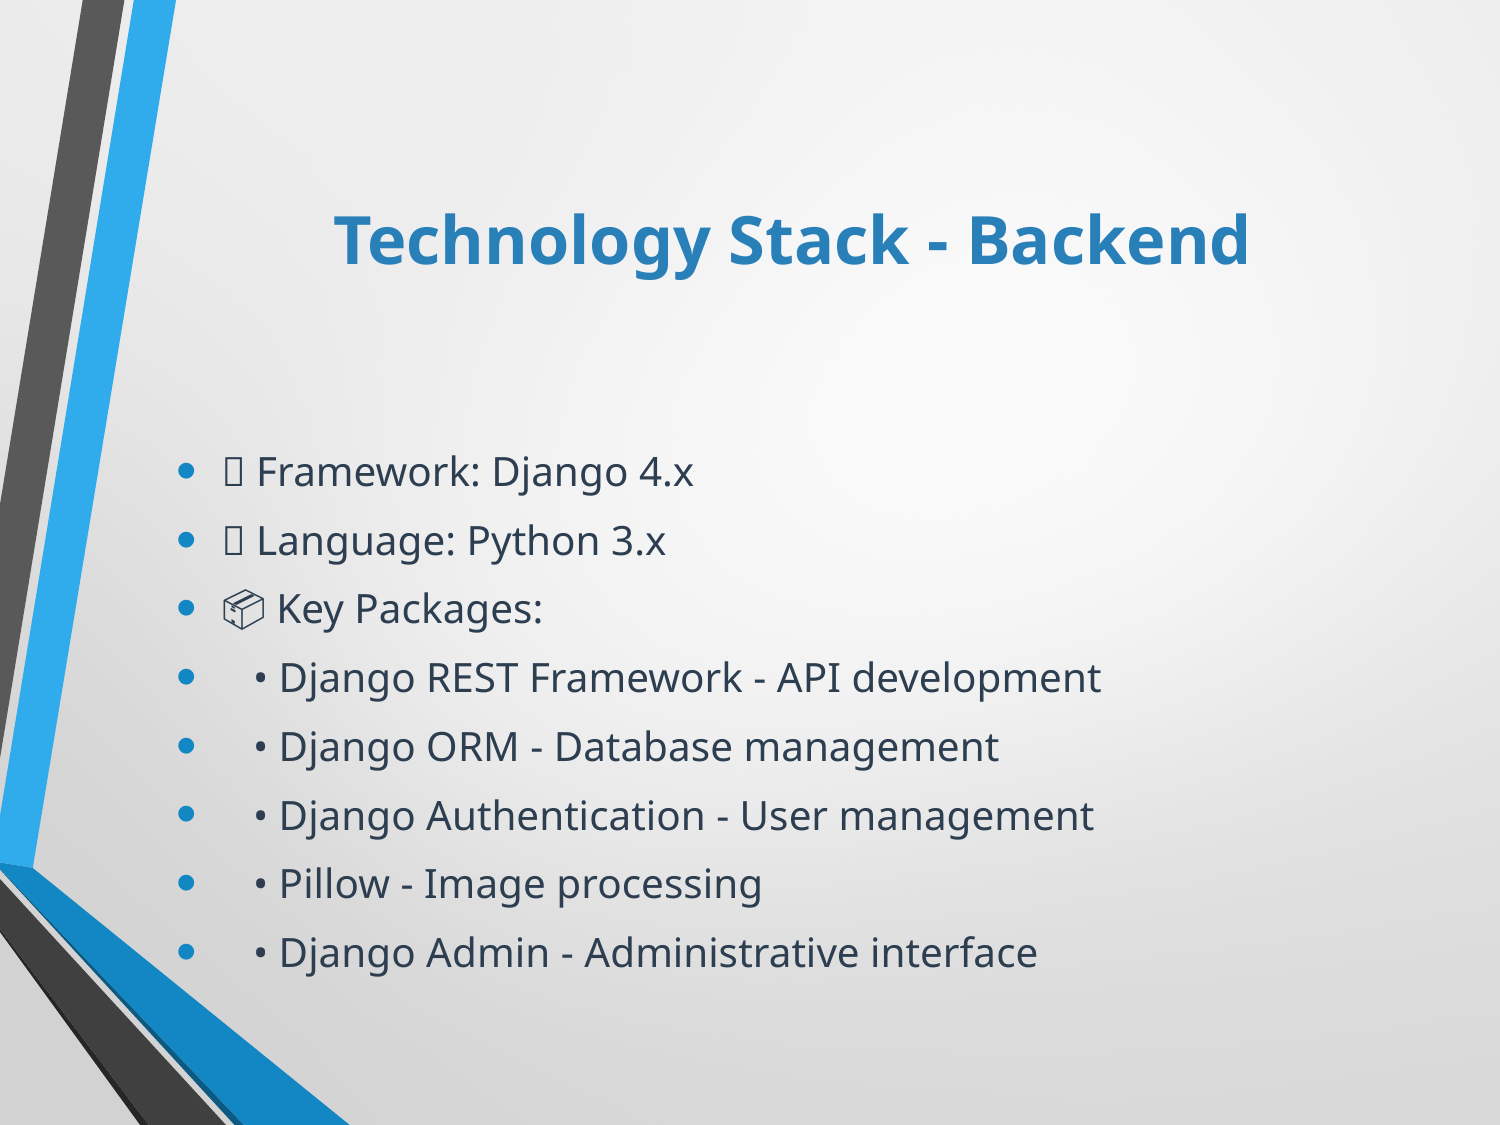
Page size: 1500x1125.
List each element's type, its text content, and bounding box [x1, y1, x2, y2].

list 🐍 Framework: Django 4.x 🔧 Language: Python 3.x 📦 Key Packages: • Django REST Framework - API development • Django ORM - Database management • Django Authentication - User management • Pillow - Image processing • Django Admin - Administrative interface [161, 437, 1425, 985]
title Technology Stack - Backend [161, 75, 1425, 400]
